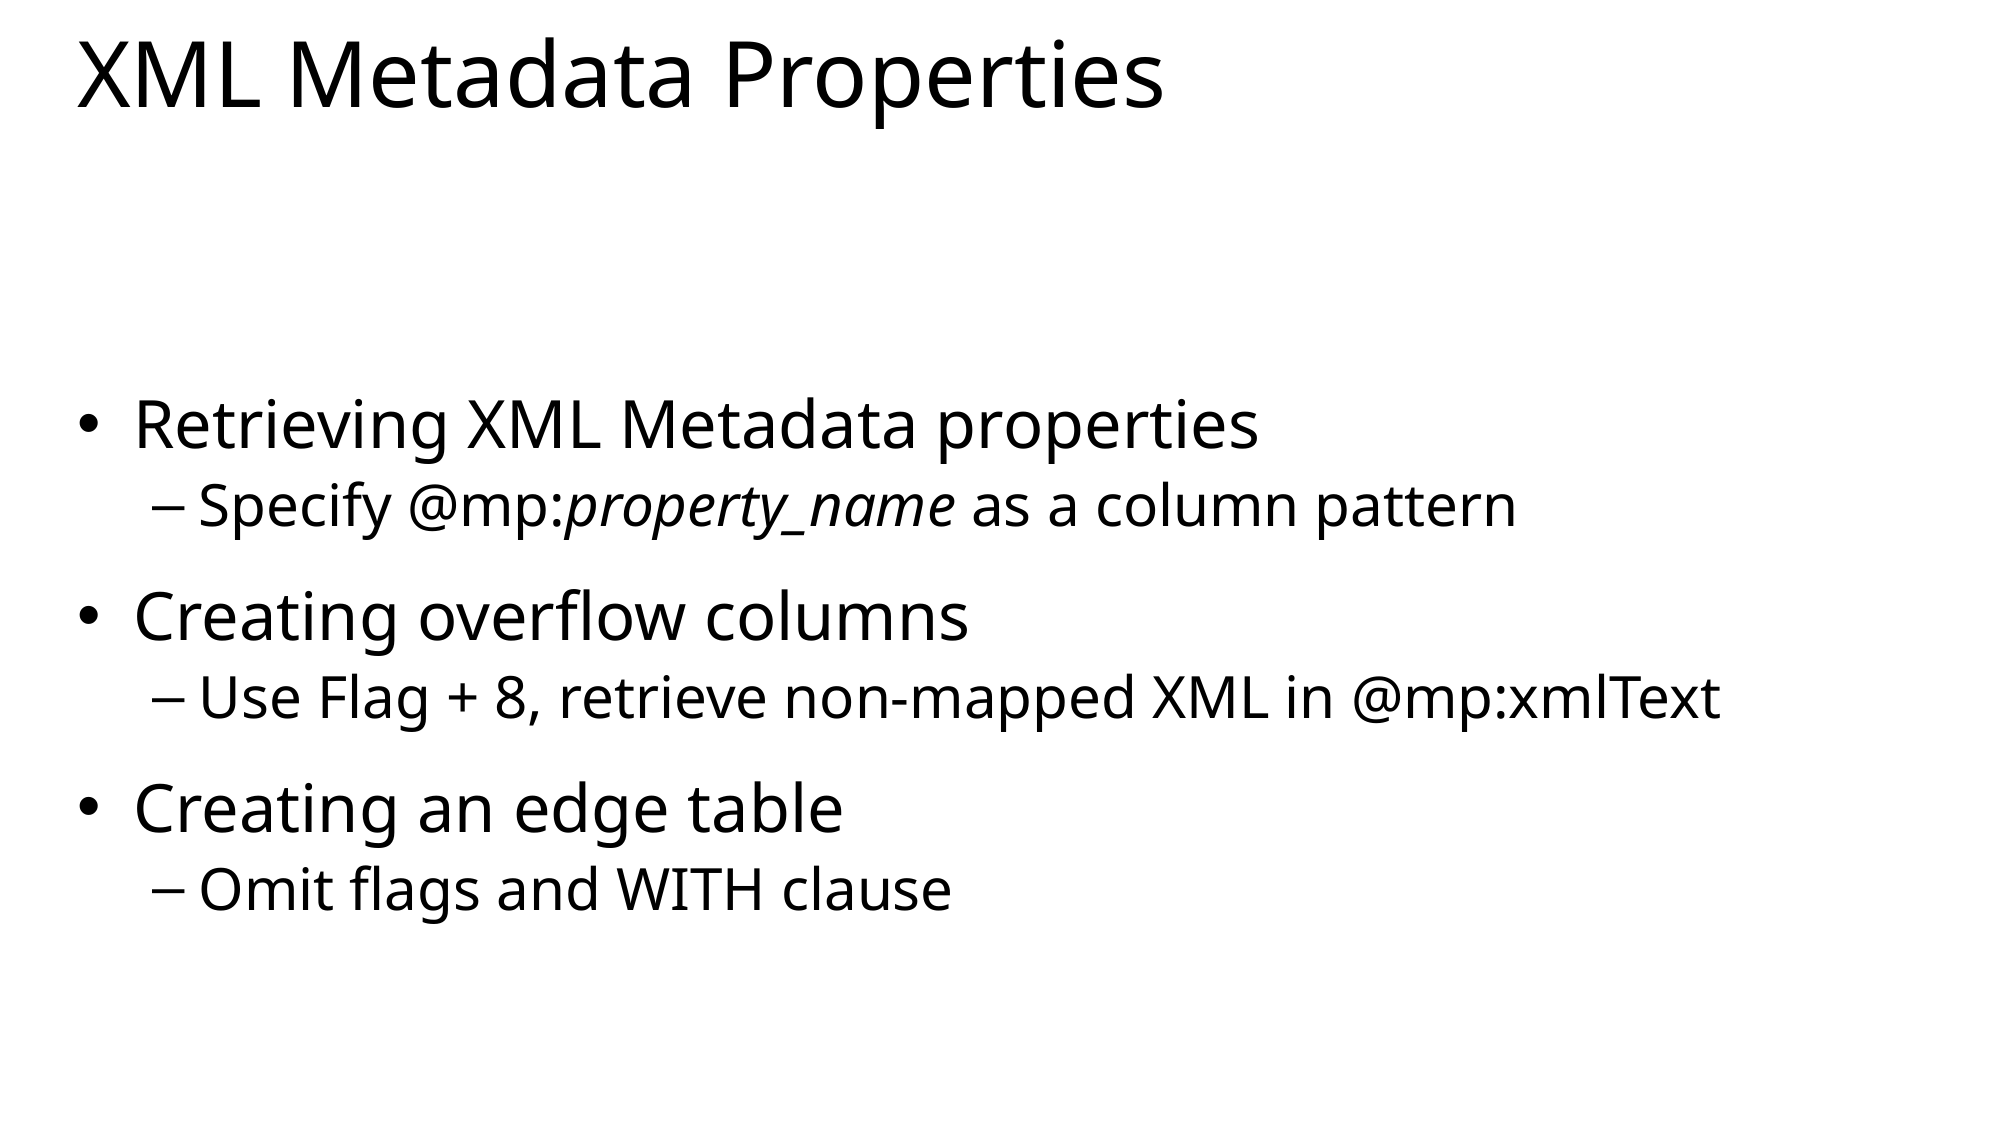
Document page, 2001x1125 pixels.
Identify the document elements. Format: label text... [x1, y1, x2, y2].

title XML Metadata Properties [62, 29, 1953, 205]
list Retrieving XML Metadata properties Specify @mp:property_name as a column pattern Creating overflow columns Use Flag + 8, retrieve non-mapped XML in @mp:xmlText Creating an edge table Omit flags and WITH clause [62, 375, 1953, 1096]
